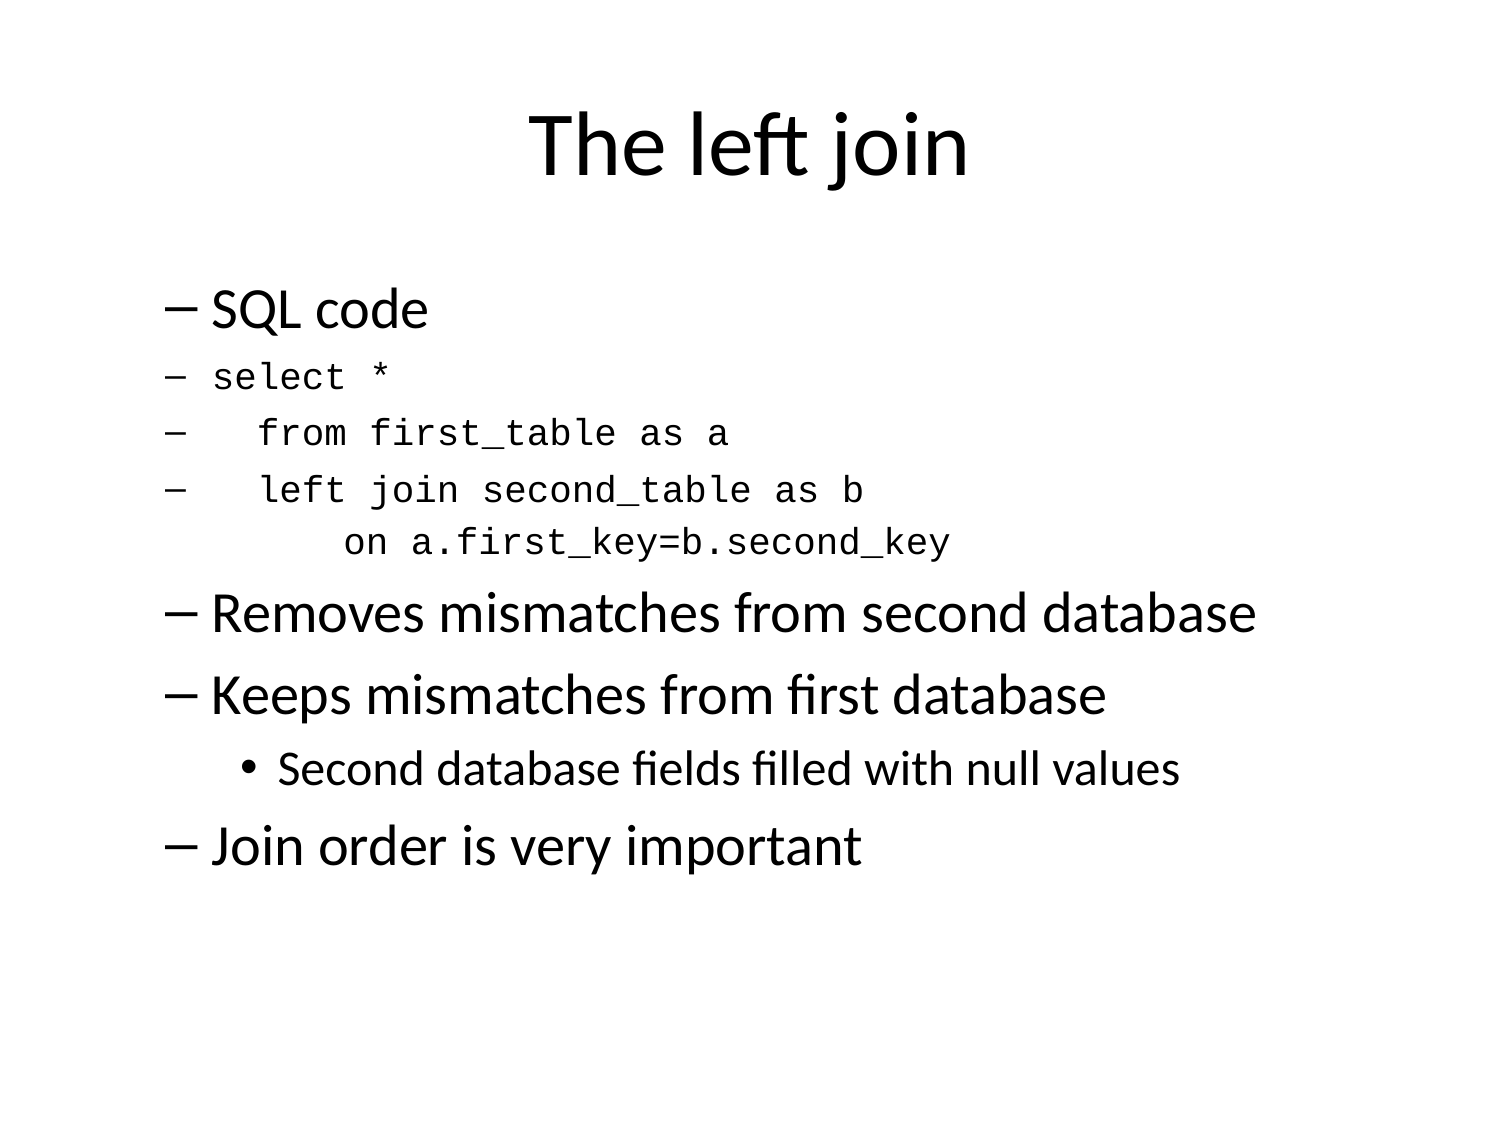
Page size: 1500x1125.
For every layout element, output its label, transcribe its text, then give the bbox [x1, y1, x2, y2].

list SQL code select * from first_table as a left join second_table as b on a.first_key=b.second_key Removes mismatches from second database Keeps mismatches from first database Second database fields filled with null values Join order is very important [75, 262, 1425, 1005]
title The left join [75, 45, 1425, 233]
